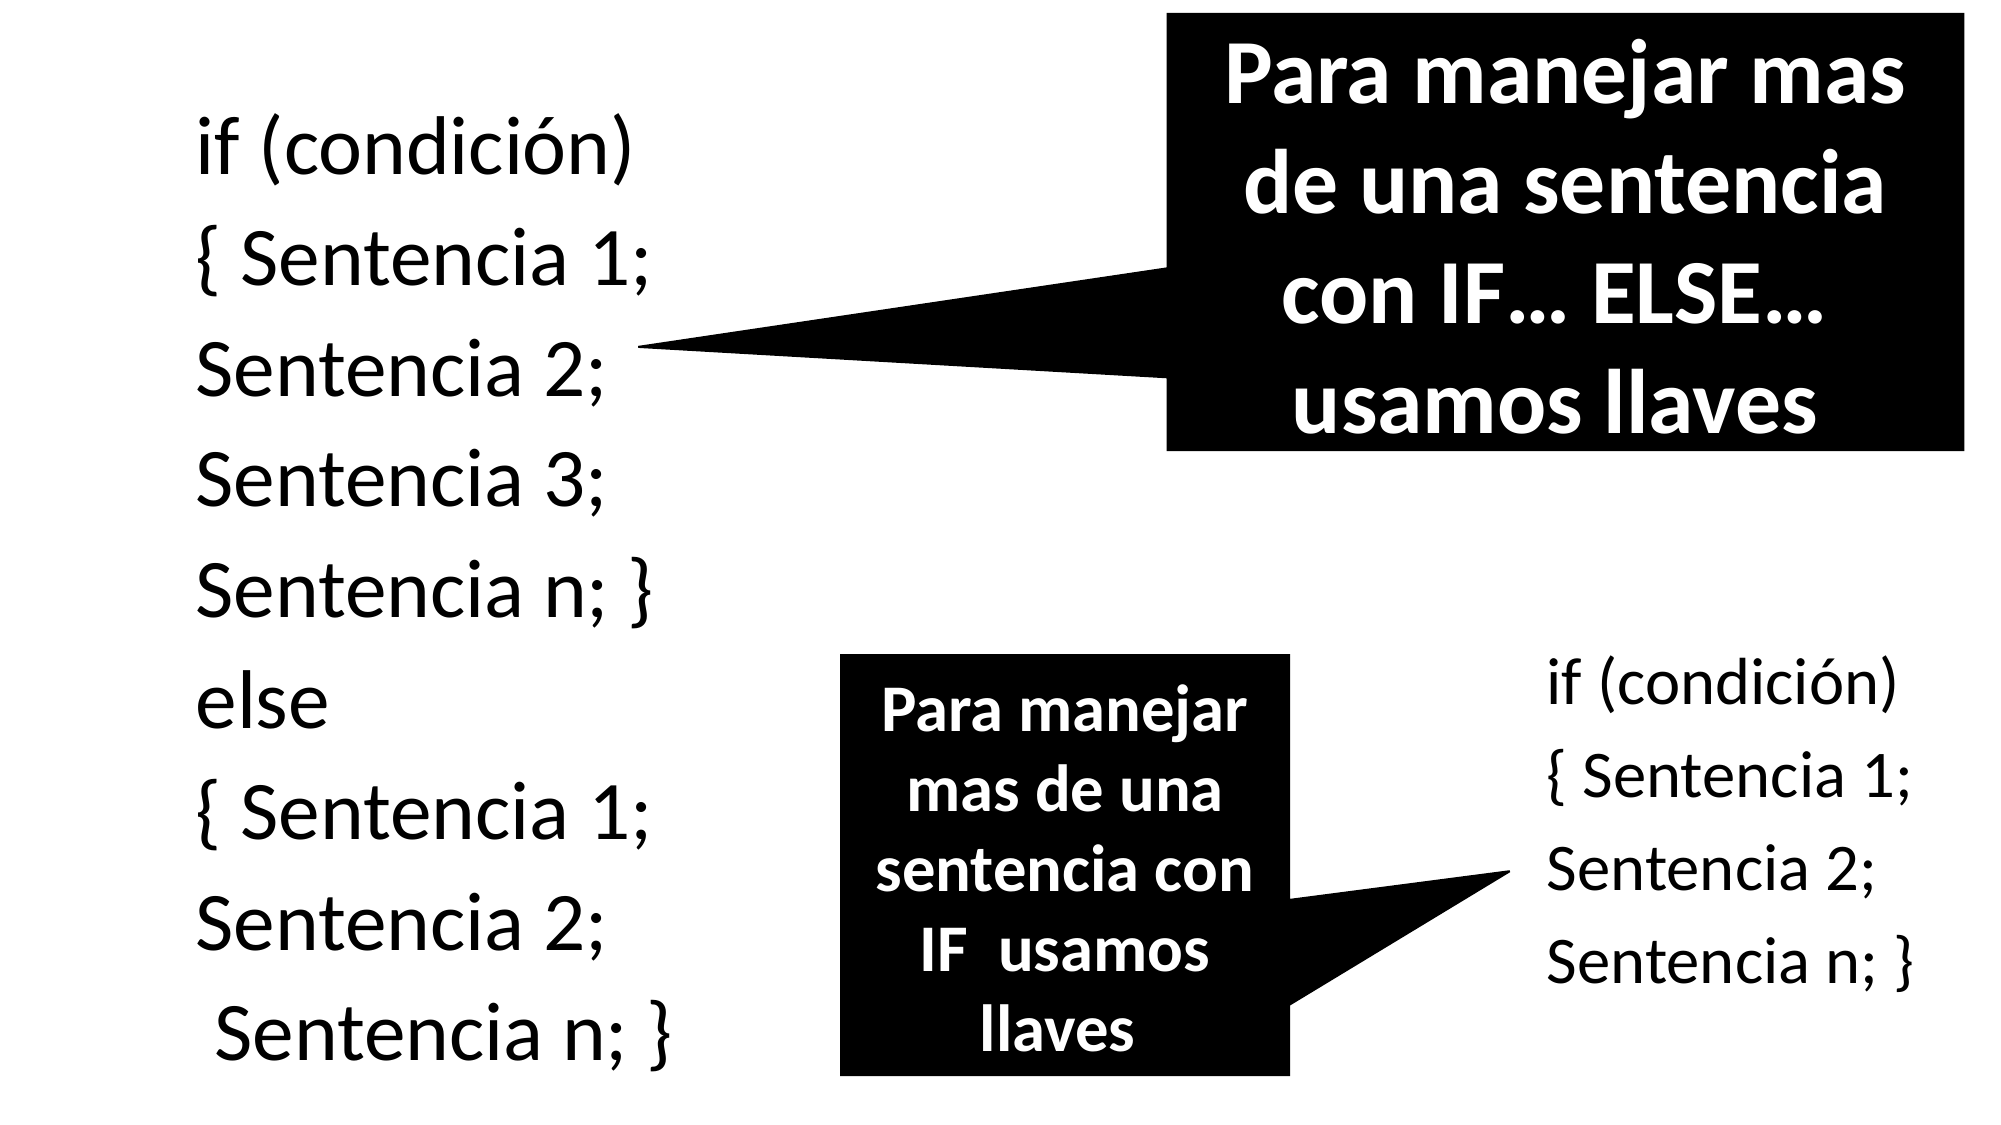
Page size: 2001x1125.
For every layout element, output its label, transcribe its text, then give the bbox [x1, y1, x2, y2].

list if (condición) { Sentencia 1; Sentencia 2; Sentencia n; } [1531, 639, 2000, 1060]
text_box Para manejar mas de una sentencia con IF usamos llaves [840, 654, 1511, 1077]
text_box Para manejar mas de una sentencia con IF… ELSE… usamos llaves [1047, 12, 1965, 452]
text_box if (condición) { Sentencia 1; Sentencia 2; Sentencia 3; Sentencia n; } else { Sentencia 1; Sentencia 2; Sentencia n; } [180, 95, 1047, 936]
